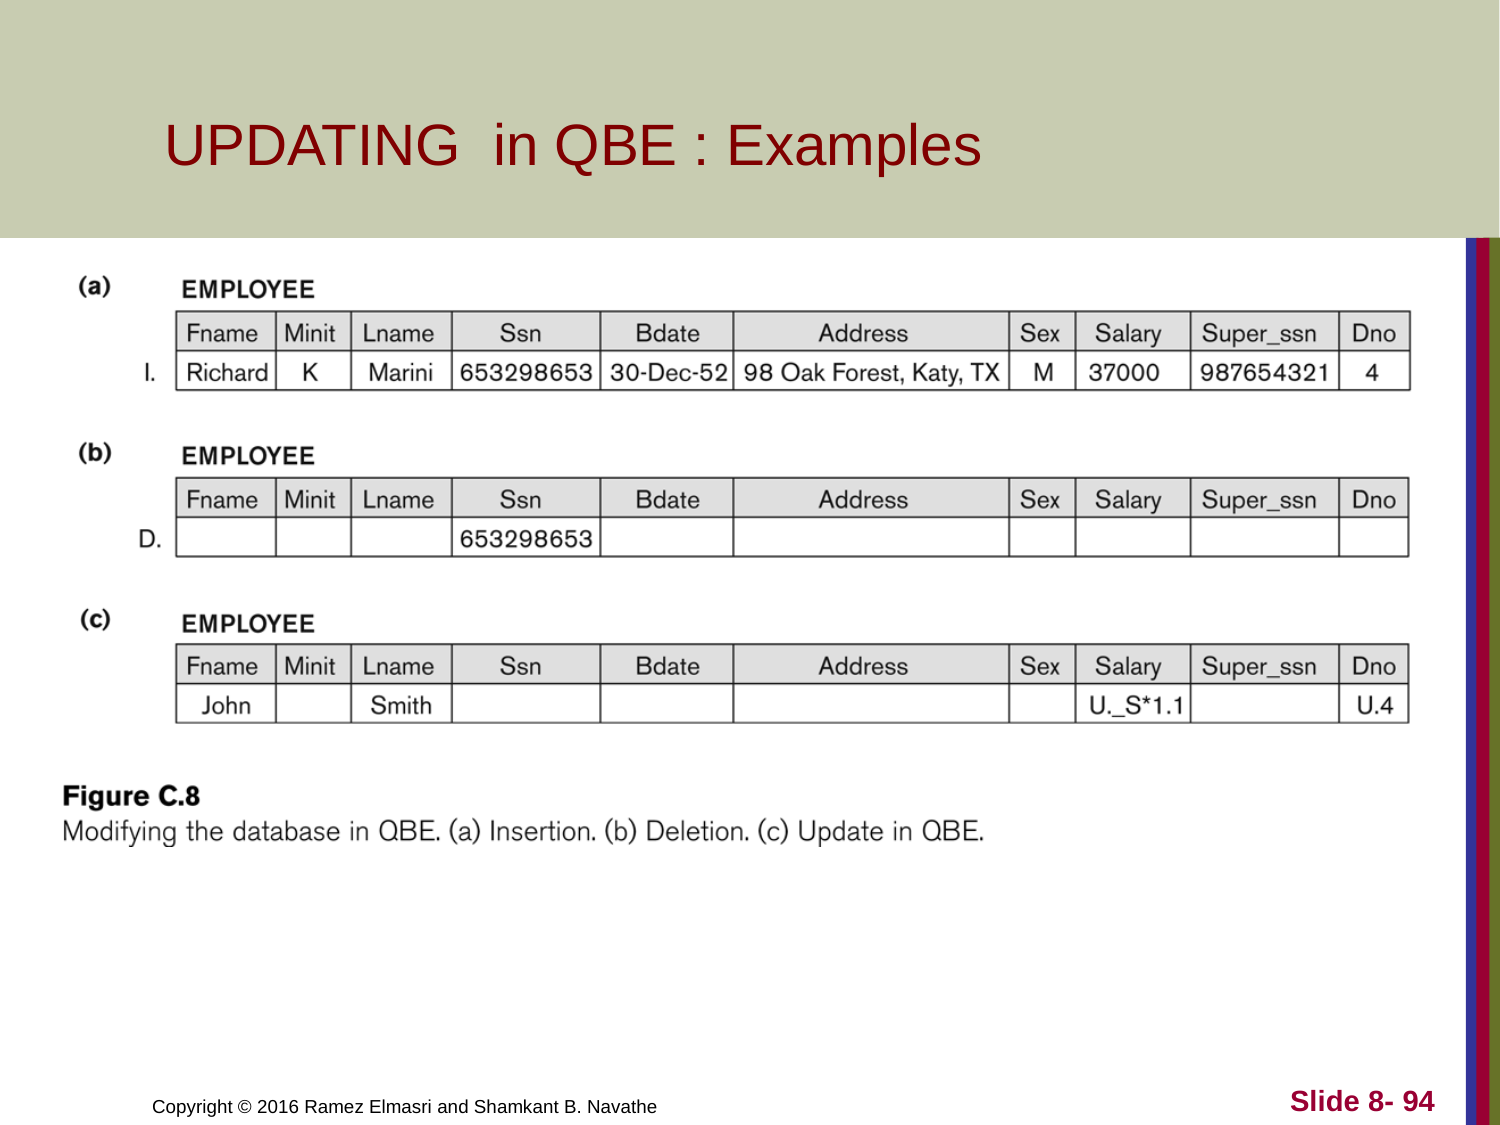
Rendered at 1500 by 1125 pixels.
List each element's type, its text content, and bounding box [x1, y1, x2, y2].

text_box UPDATING in QBE : Examples [150, 99, 1238, 273]
slide_number Slide 8- 94 [1137, 1049, 1451, 1125]
picture [62, 274, 1413, 847]
